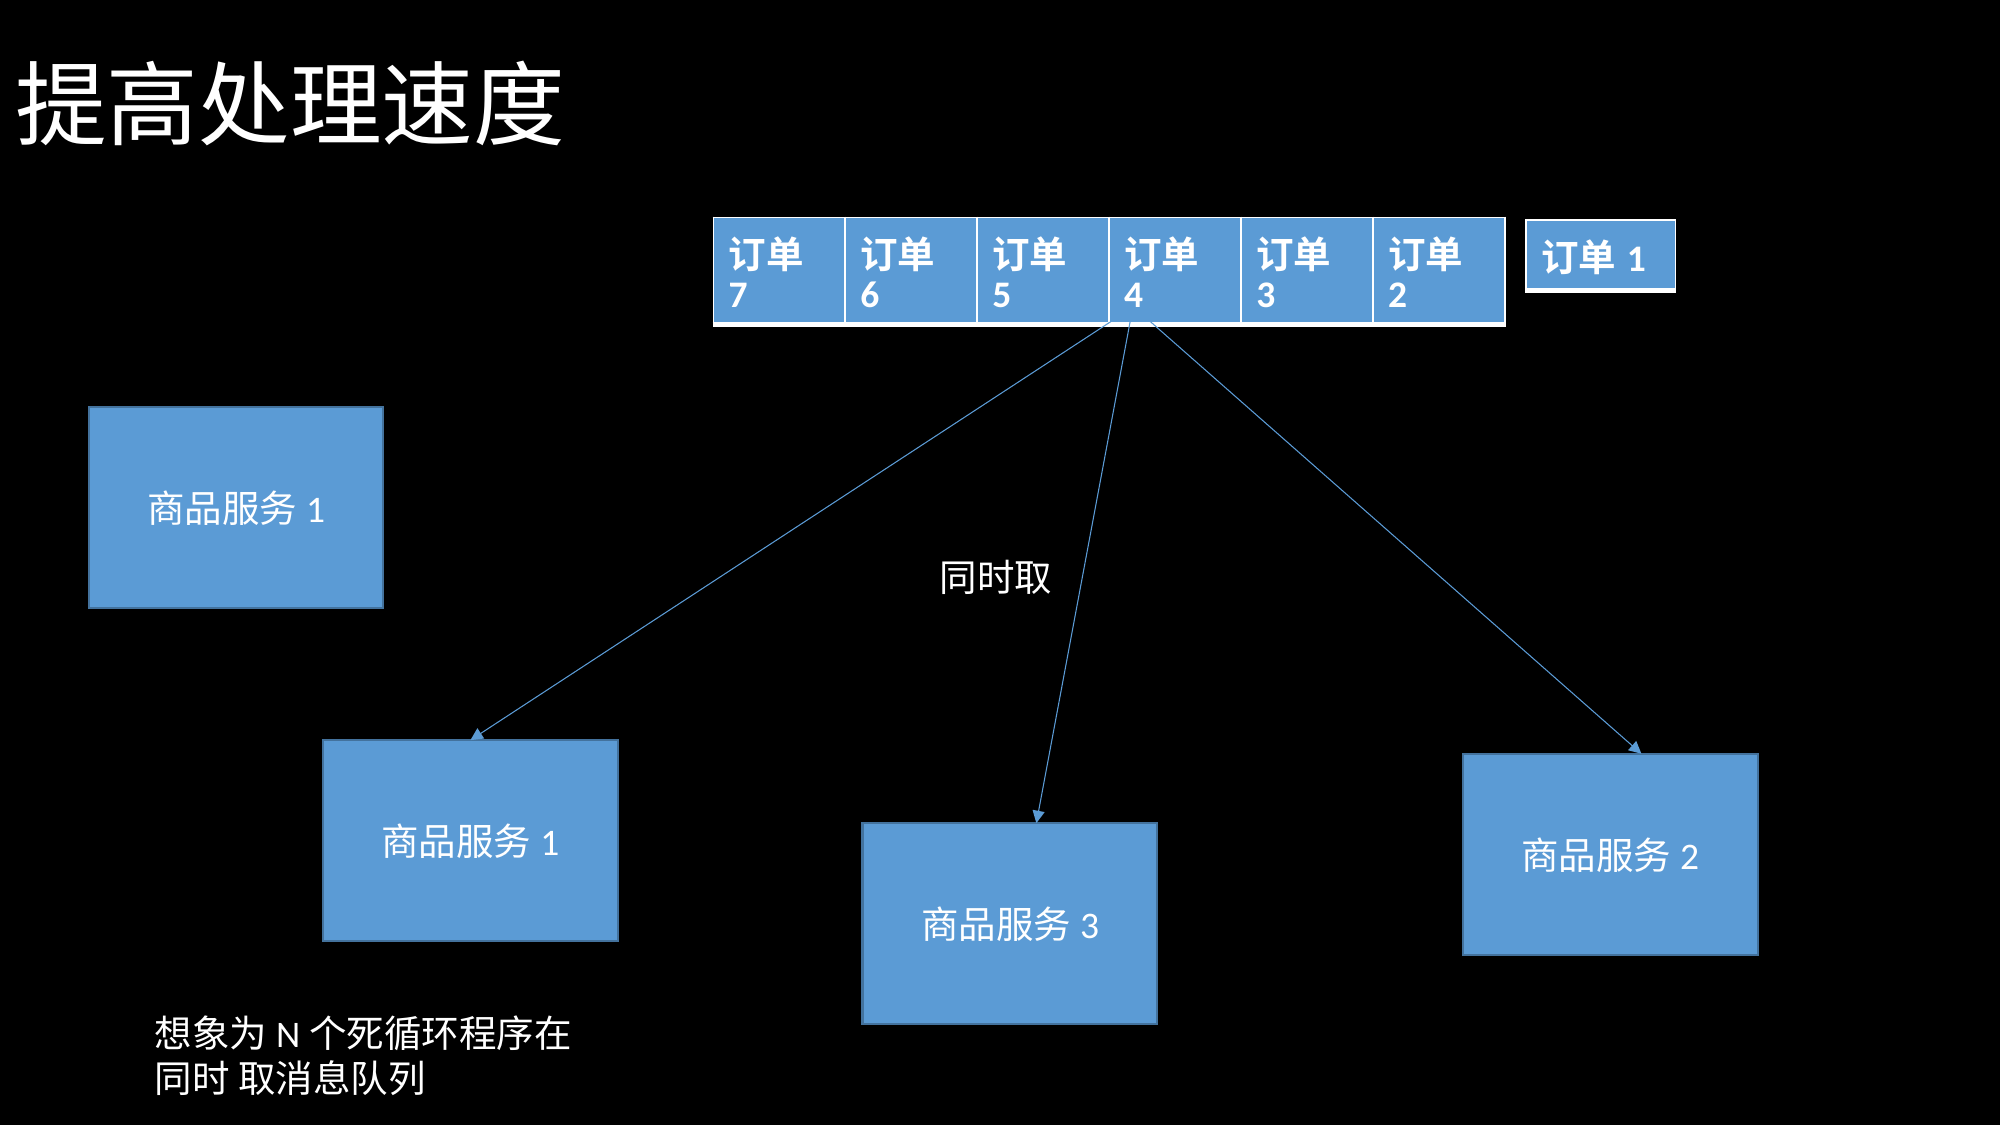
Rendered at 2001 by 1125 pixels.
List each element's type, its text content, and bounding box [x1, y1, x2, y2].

text_box 想象为N个死循环程序在同时 取消息队列 [139, 1002, 618, 1107]
table_header 订单2 [1374, 218, 1504, 306]
table_header 订单3 [1242, 218, 1372, 306]
title 提高处理速度 [0, 0, 1725, 218]
text_box 商品服务1 [322, 739, 619, 942]
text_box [1133, 306, 1642, 754]
text_box 商品服务2 [1462, 753, 1759, 956]
table_header 订单6 [846, 218, 976, 306]
table_header 订单5 [978, 218, 1108, 306]
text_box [470, 306, 1036, 741]
table_header 订单1 [1527, 221, 1675, 288]
text_box 商品服务3 [861, 822, 1158, 1025]
table_header 订单7 [714, 218, 844, 306]
table_header 订单4 [1110, 218, 1240, 306]
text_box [1036, 303, 1134, 824]
text_box 商品服务1 [88, 406, 384, 609]
